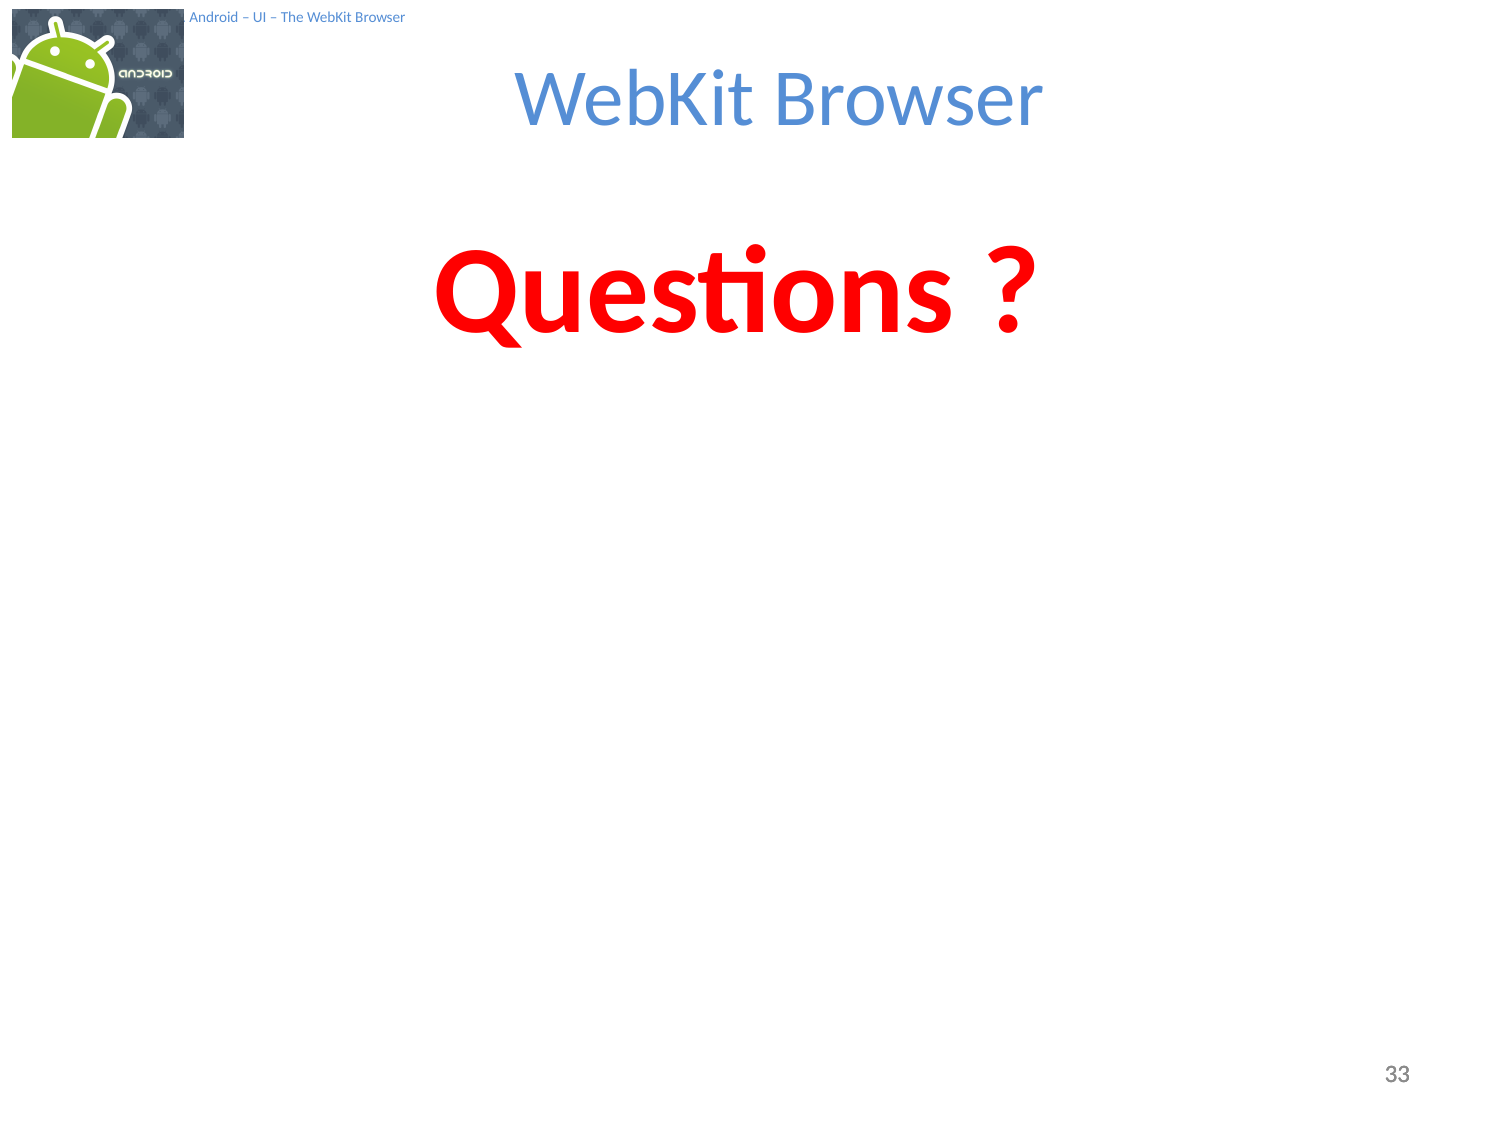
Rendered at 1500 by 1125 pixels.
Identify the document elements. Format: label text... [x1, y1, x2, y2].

text_box 33 [1074, 1042, 1425, 1103]
text_box Questions ? [37, 199, 1438, 365]
picture [12, 9, 184, 138]
text_box 10. Android – UI – The WebKit Browser WebKit Browser [49, 7, 1400, 150]
